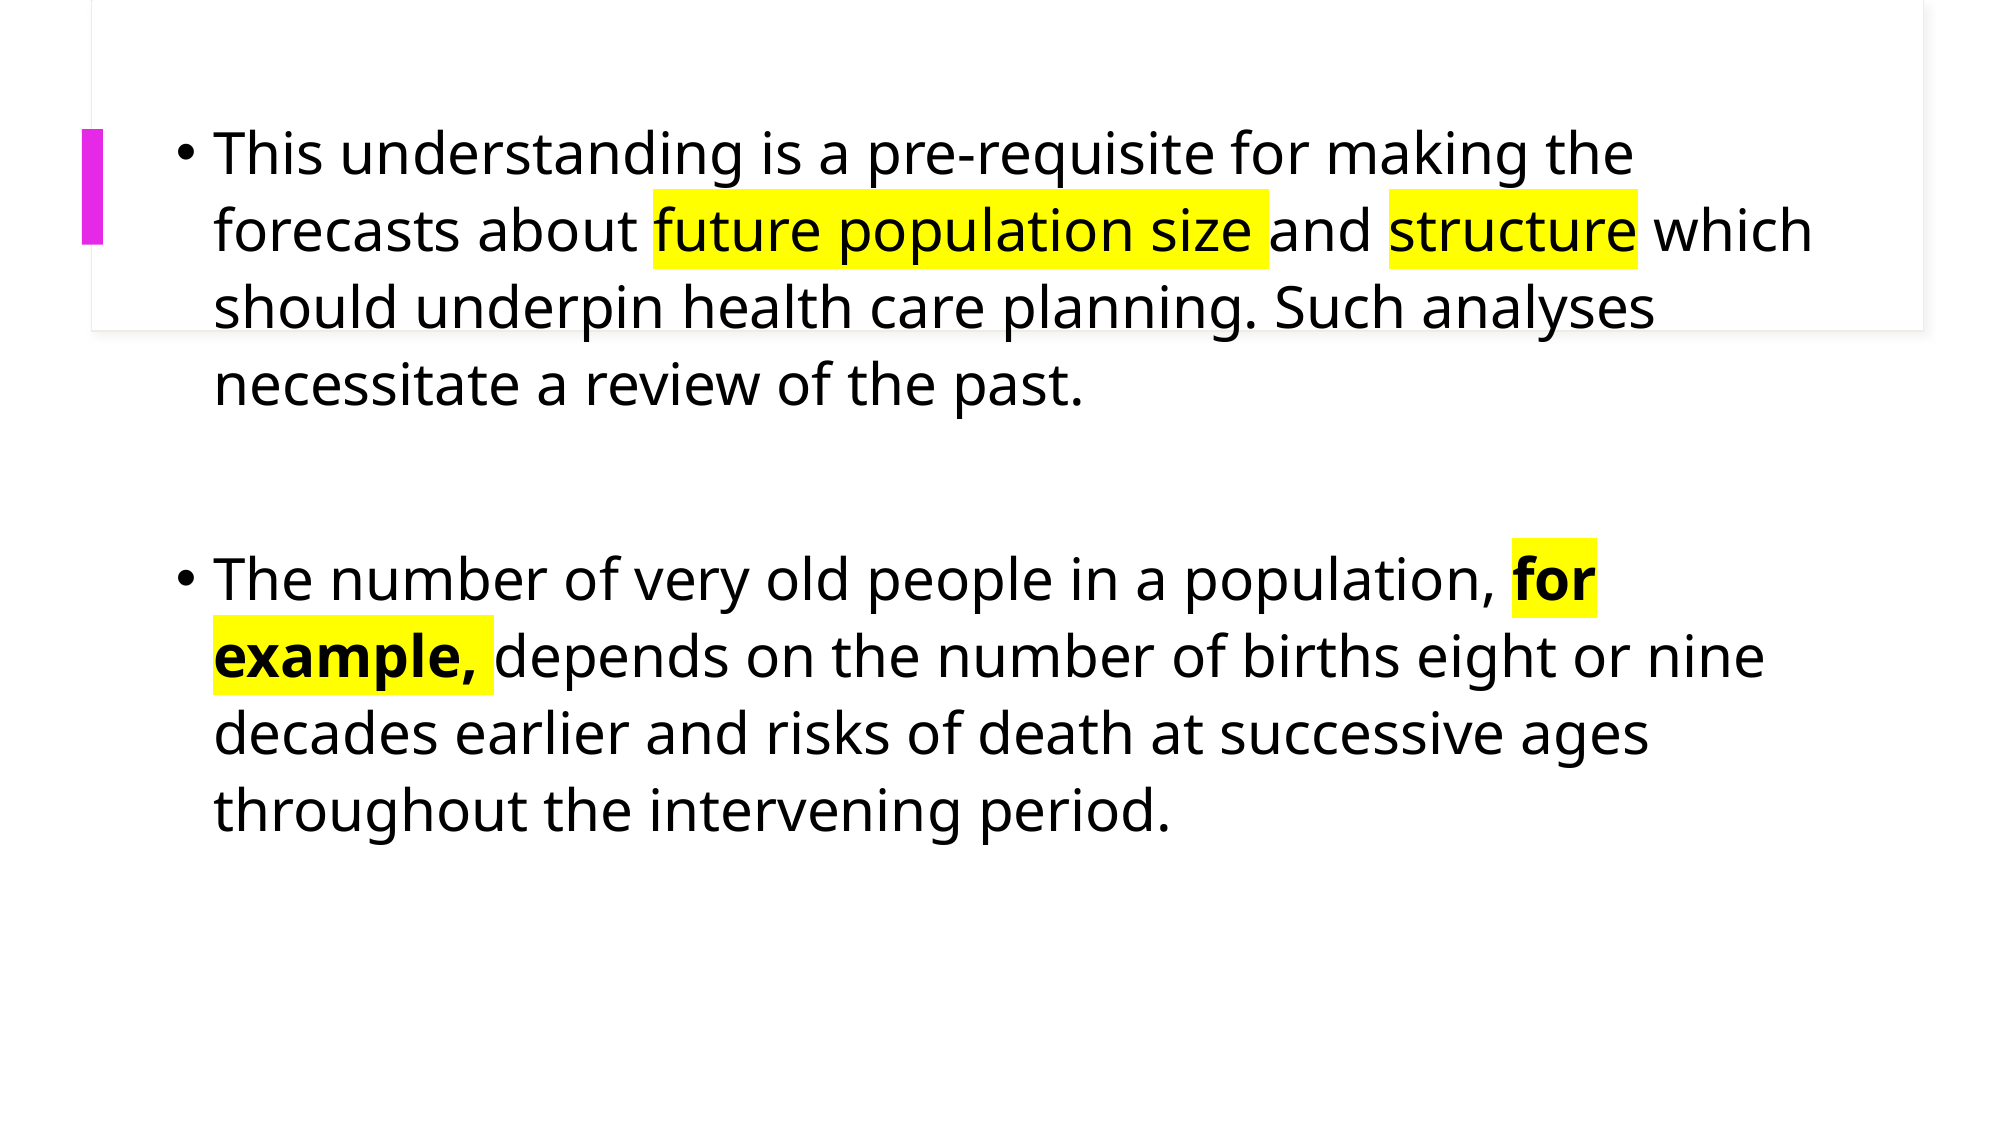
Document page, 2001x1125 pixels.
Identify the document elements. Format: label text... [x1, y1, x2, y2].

list This understanding is a pre-requisite for making the forecasts about future population size and structure which should underpin health care planning. Such analyses necessitate a review of the past. The number of very old people in a population, for example, depends on the number of births eight or nine decades earlier and risks of death at successive ages throughout the intervening period. [160, 102, 1851, 1013]
